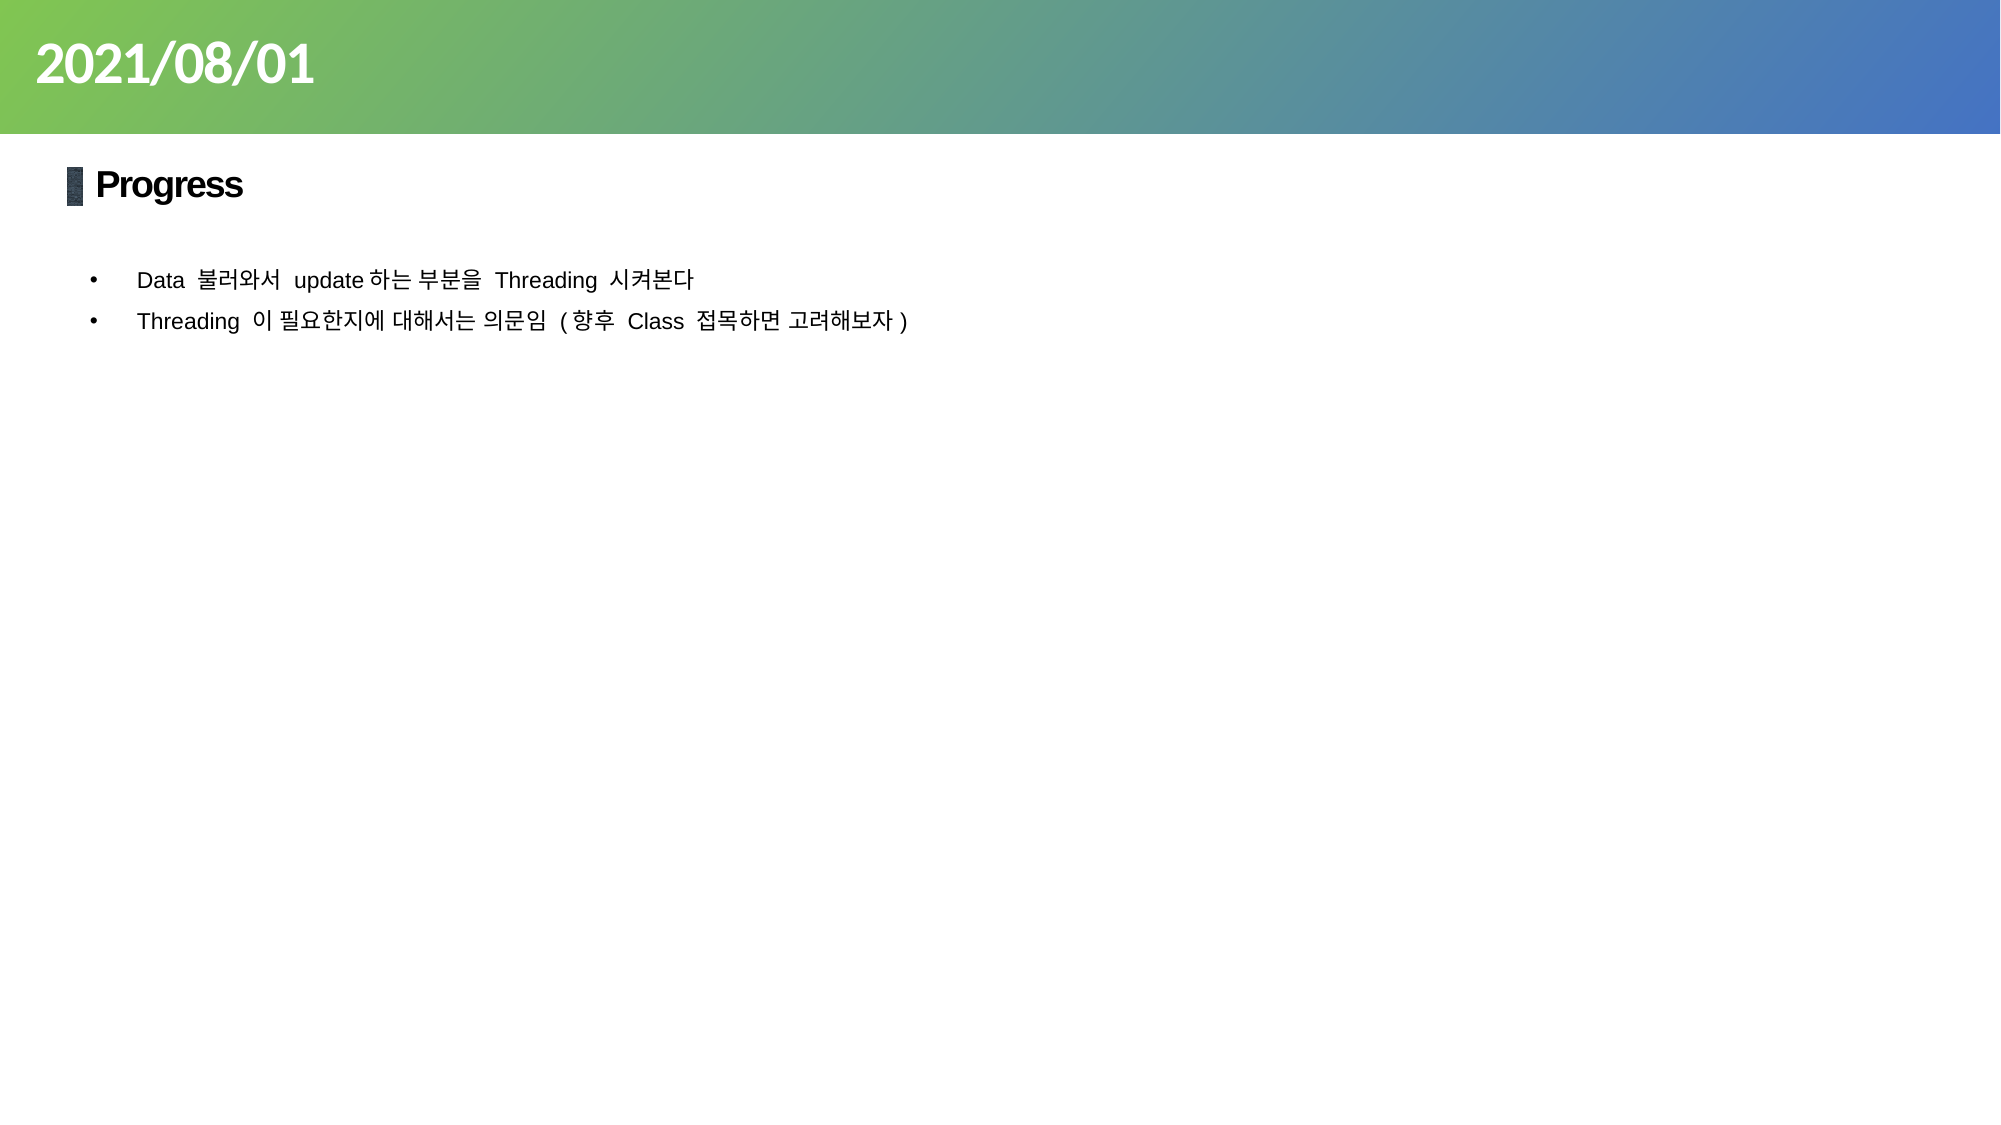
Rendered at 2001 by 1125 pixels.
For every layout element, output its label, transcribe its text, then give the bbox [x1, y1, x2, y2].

text_box Data 불러와서 update하는 부분을 Threading 시켜본다 Threading 이 필요한지에 대해서는 의문임 (향후 Class 접목하면 고려해보자) [75, 244, 1964, 342]
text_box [67, 152, 256, 214]
title 2021/08/01 [0, 23, 2000, 110]
